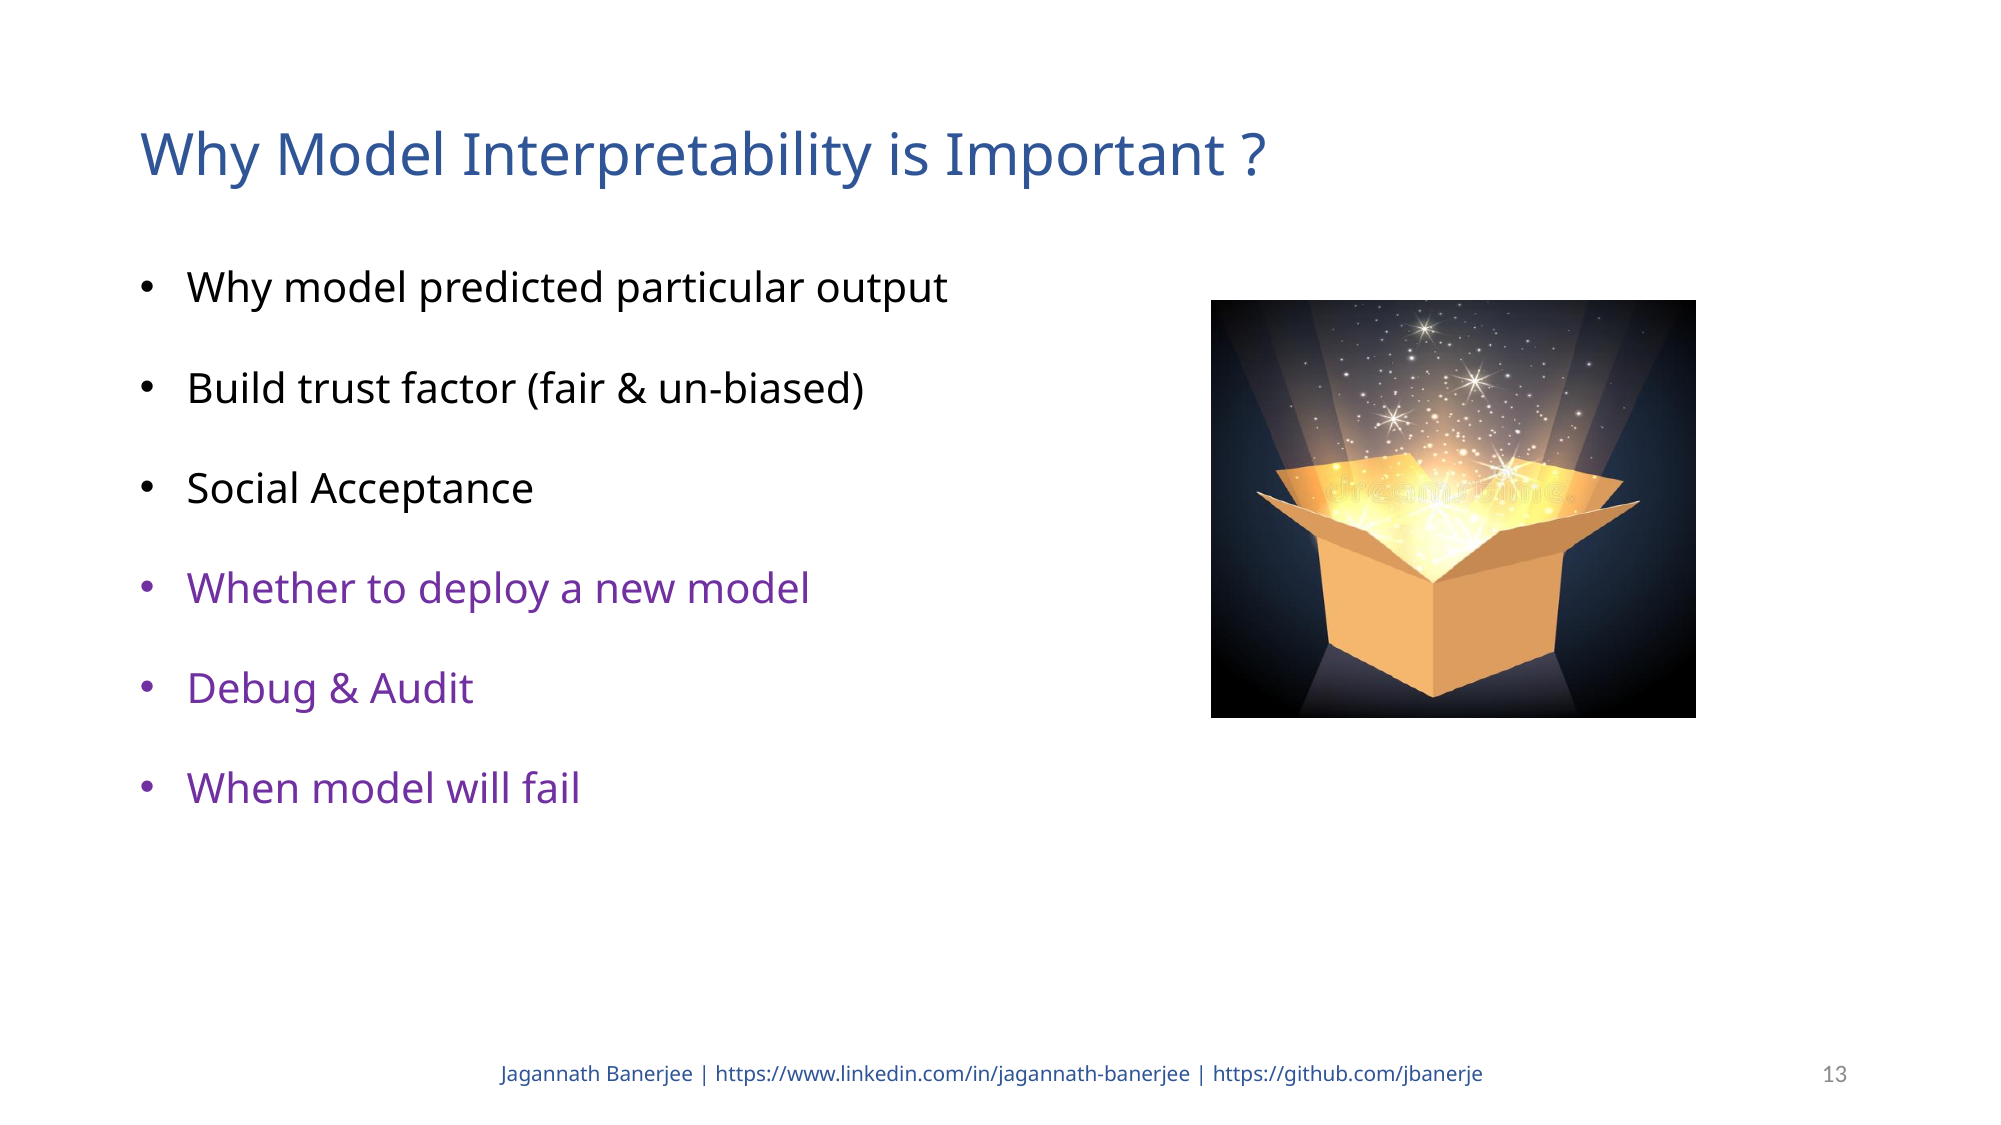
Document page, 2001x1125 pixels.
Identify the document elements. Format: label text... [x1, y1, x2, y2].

text_box Why model predicted particular output Build trust factor (fair & un-biased) Social Acceptance Whether to deploy a new model Debug & Audit When model will fail [125, 203, 1767, 819]
slide_number 13 [1674, 1042, 1863, 1103]
footer Jagannath Banerjee | https://www.linkedin.com/in/jagannath-banerjee | https://github.com/jbanerje [310, 1042, 1674, 1103]
picture [1211, 300, 1696, 718]
title Why Model Interpretability is Important ? [125, 62, 1850, 172]
